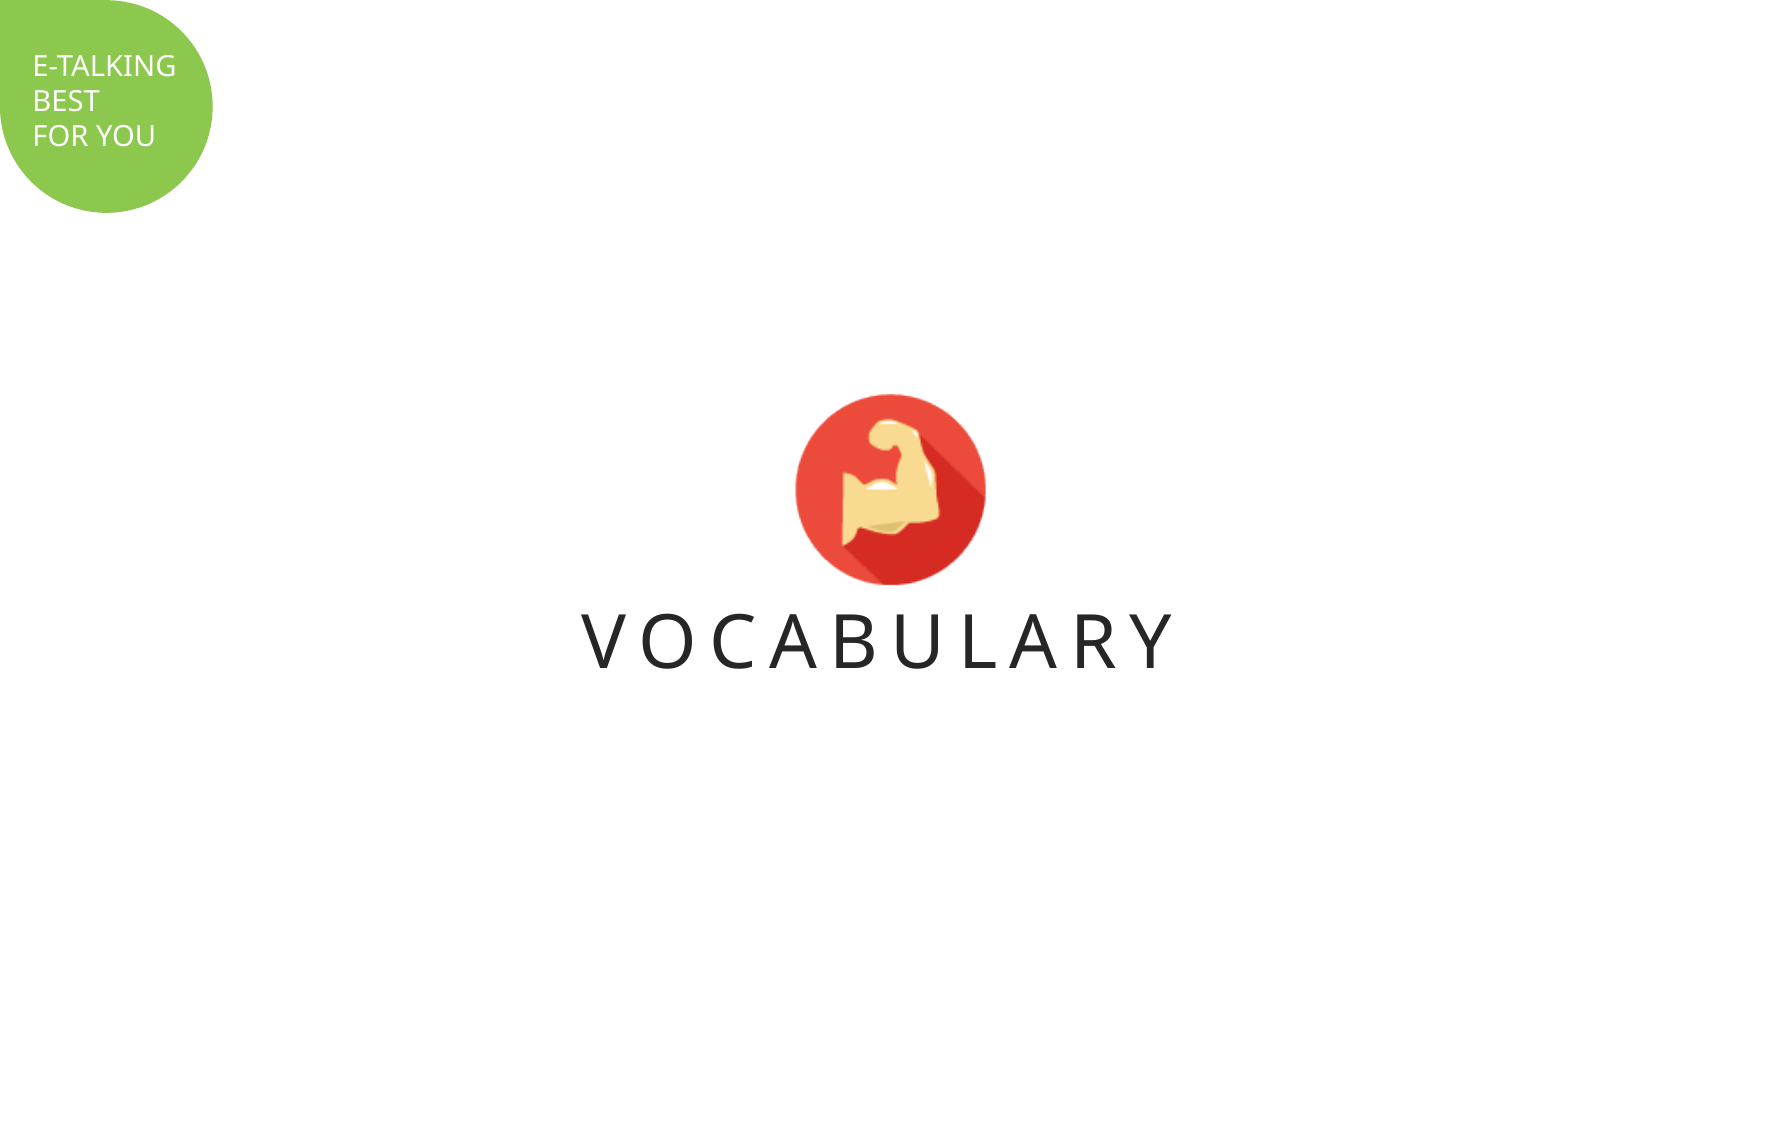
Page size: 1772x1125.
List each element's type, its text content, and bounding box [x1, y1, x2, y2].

picture [769, 380, 1005, 599]
text_box VOCABULARY [566, 586, 1241, 691]
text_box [0, 0, 320, 214]
